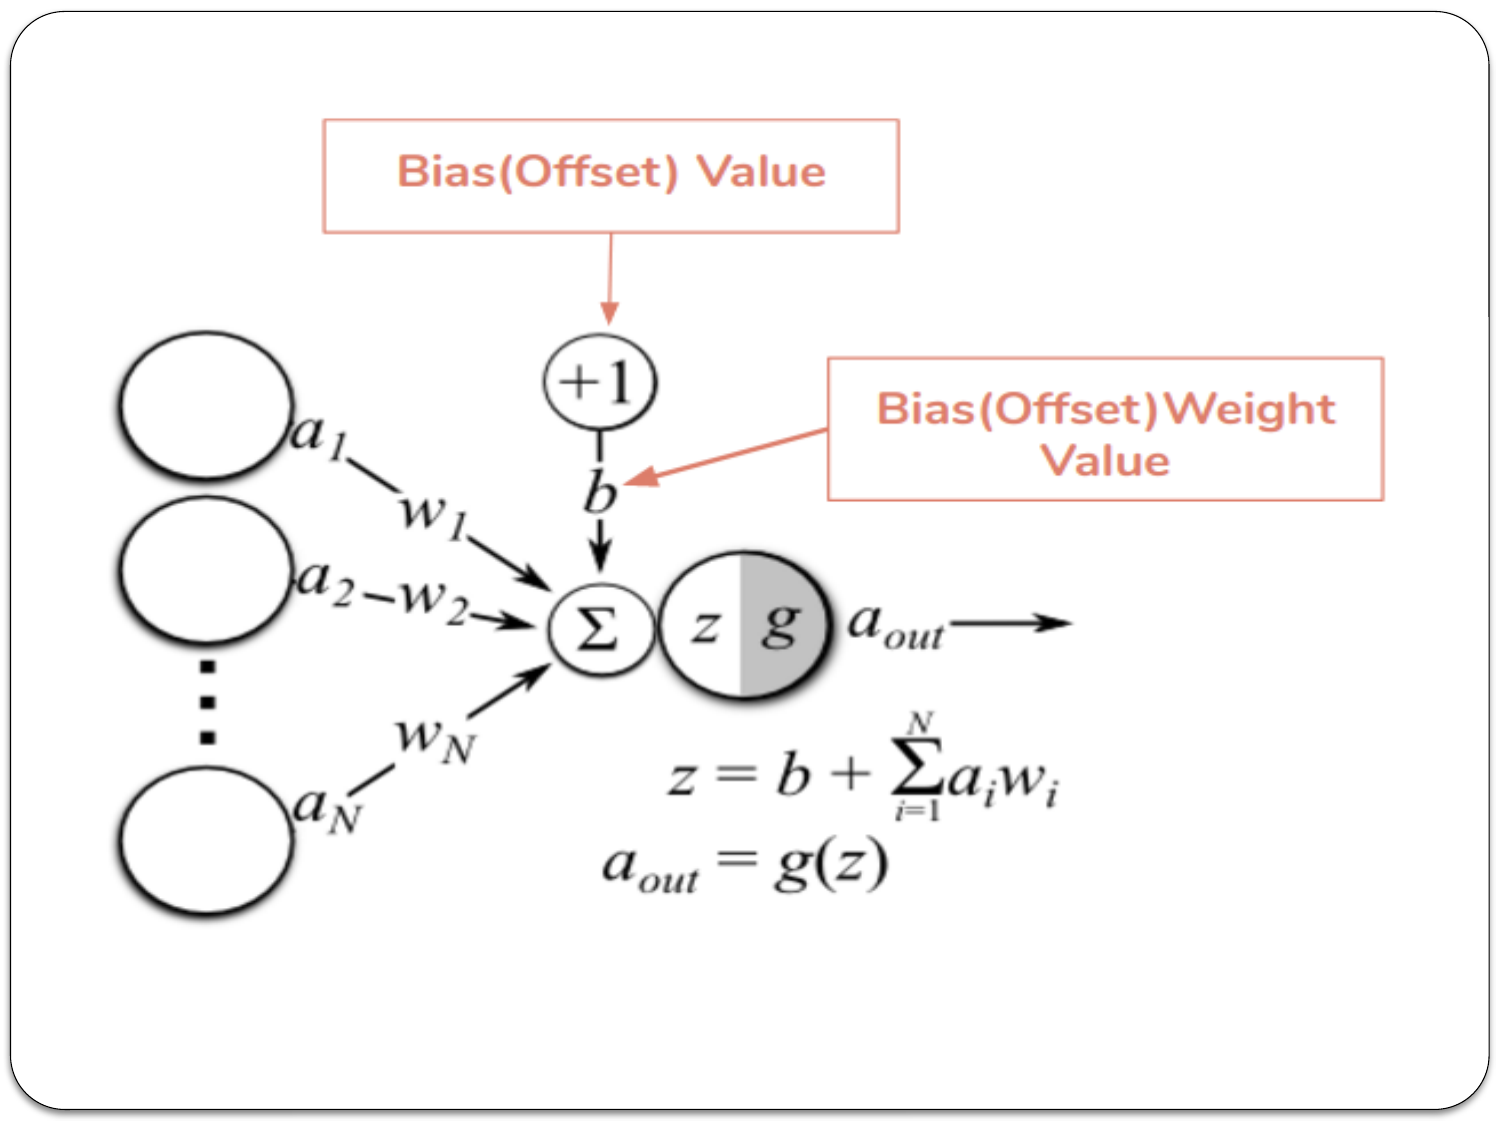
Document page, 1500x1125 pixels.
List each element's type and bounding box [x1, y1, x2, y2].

list [80, 87, 1413, 951]
